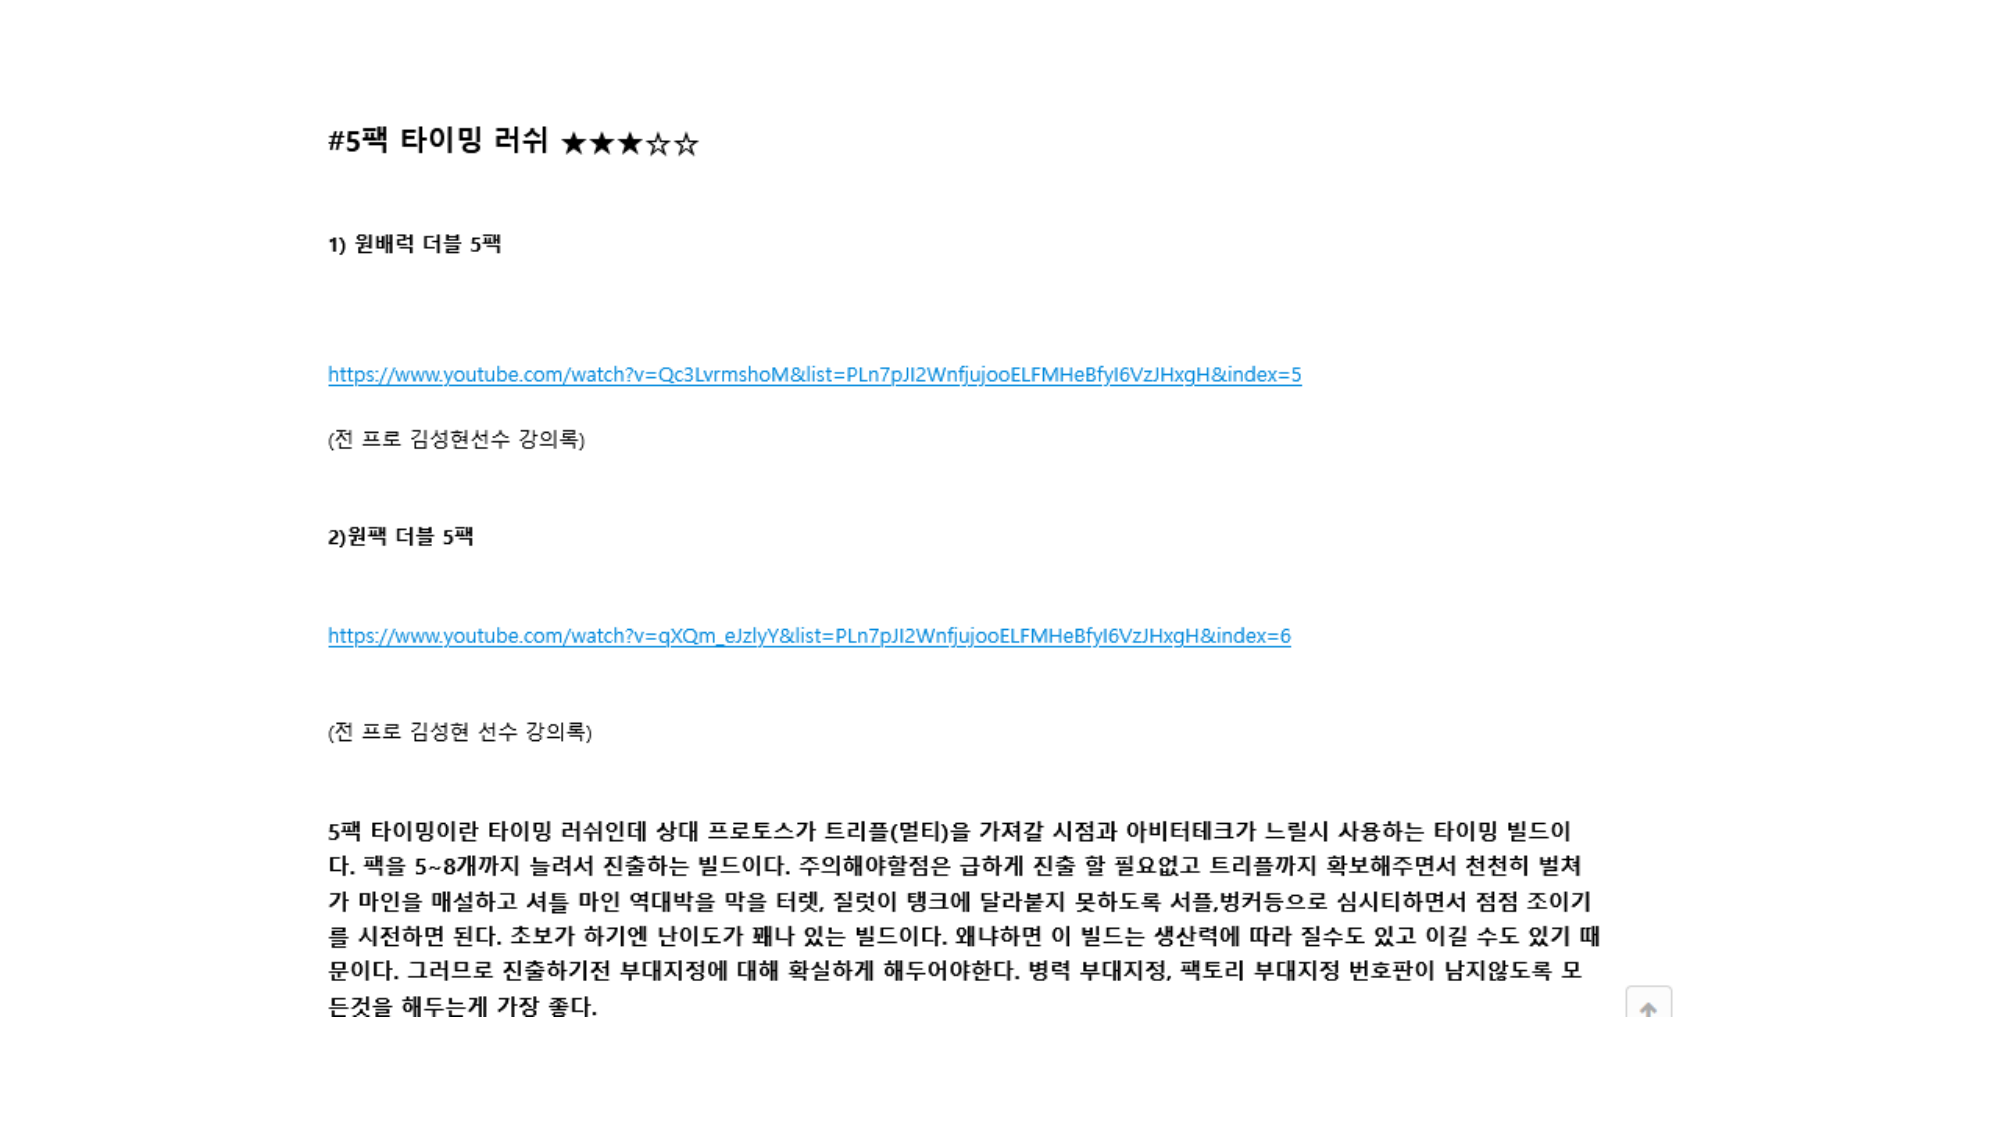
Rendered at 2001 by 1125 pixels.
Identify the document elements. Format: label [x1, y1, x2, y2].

picture [295, 108, 1705, 1017]
